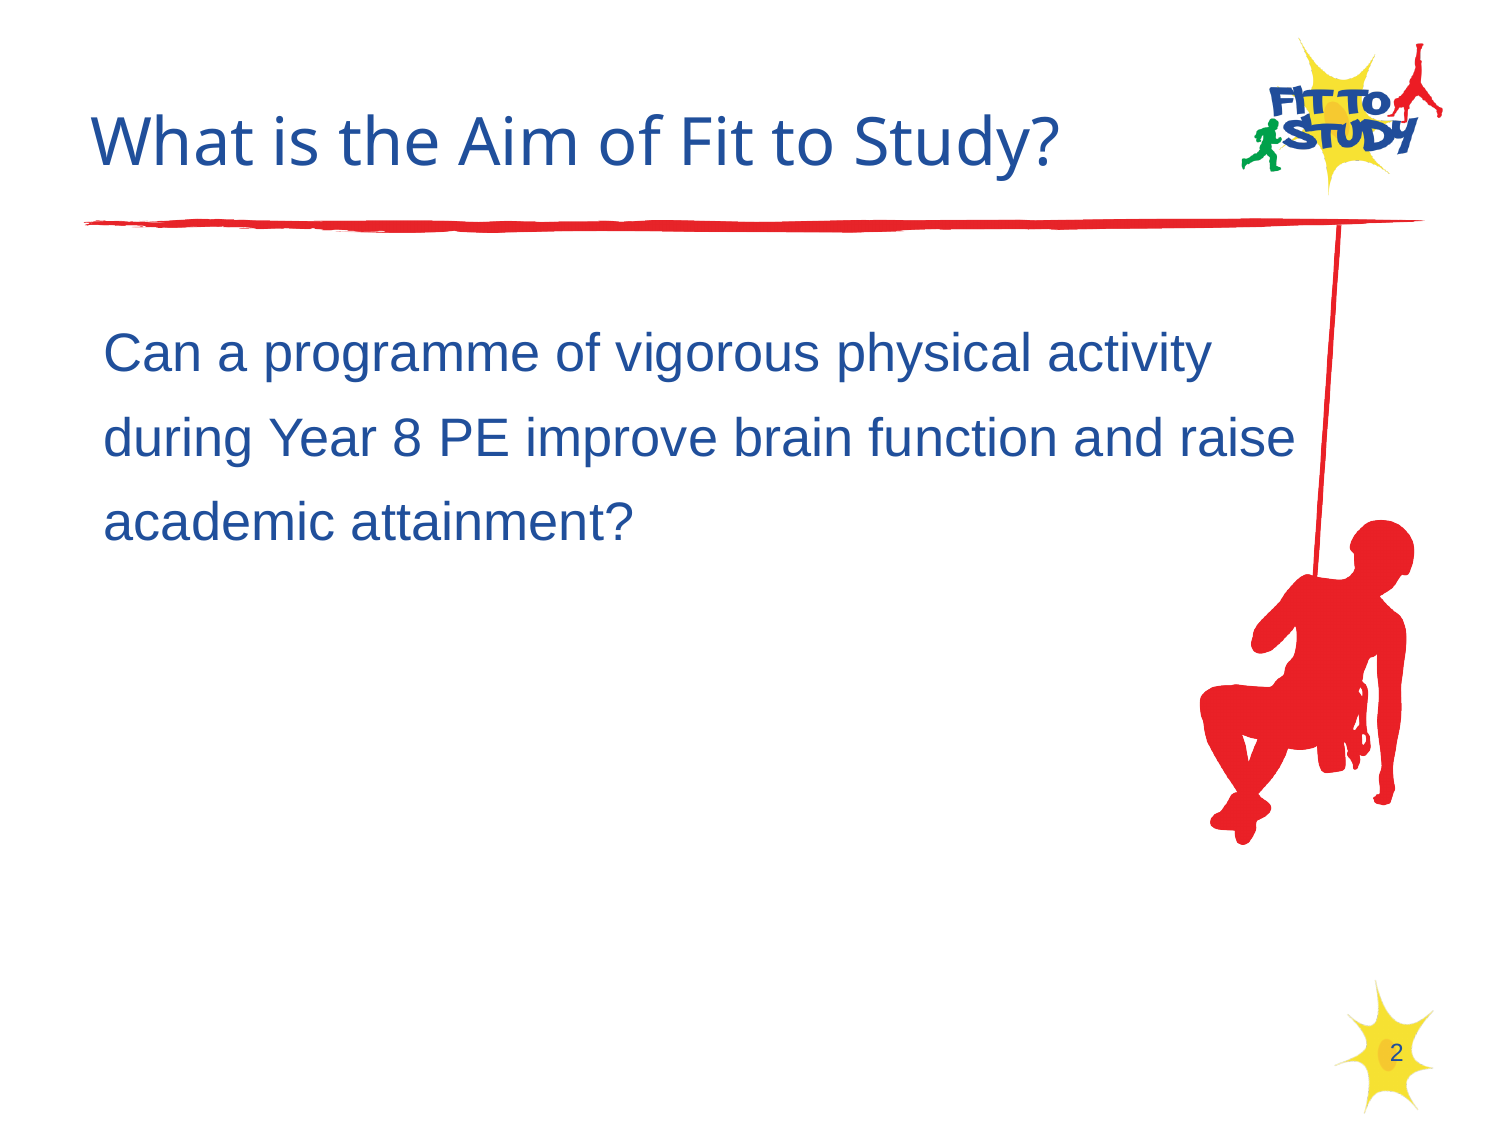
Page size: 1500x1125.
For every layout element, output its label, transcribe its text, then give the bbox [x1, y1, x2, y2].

list Can a programme of vigorous physical activity during Year 8 PE improve brain function and raise academic attainment? [88, 290, 1181, 792]
title What is the Aim of Fit to Study? [75, 45, 1425, 233]
slide_number 2 [1068, 1021, 1419, 1082]
picture [1186, 207, 1430, 866]
picture [1314, 966, 1458, 1125]
picture [1237, 30, 1447, 200]
